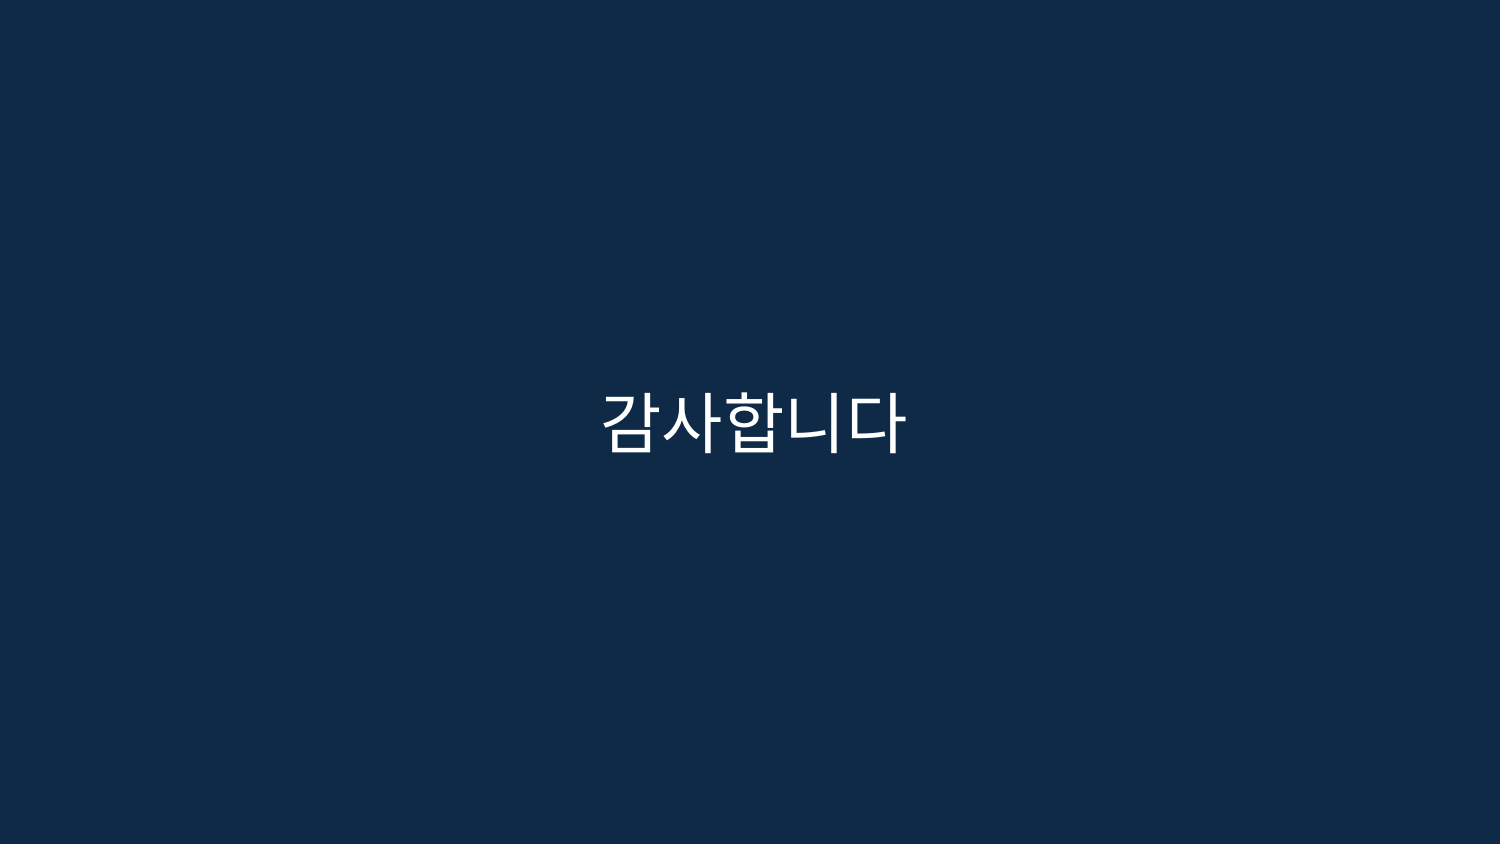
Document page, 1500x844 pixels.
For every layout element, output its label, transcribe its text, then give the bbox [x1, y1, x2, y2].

text_box 감사합니다 [585, 374, 923, 470]
